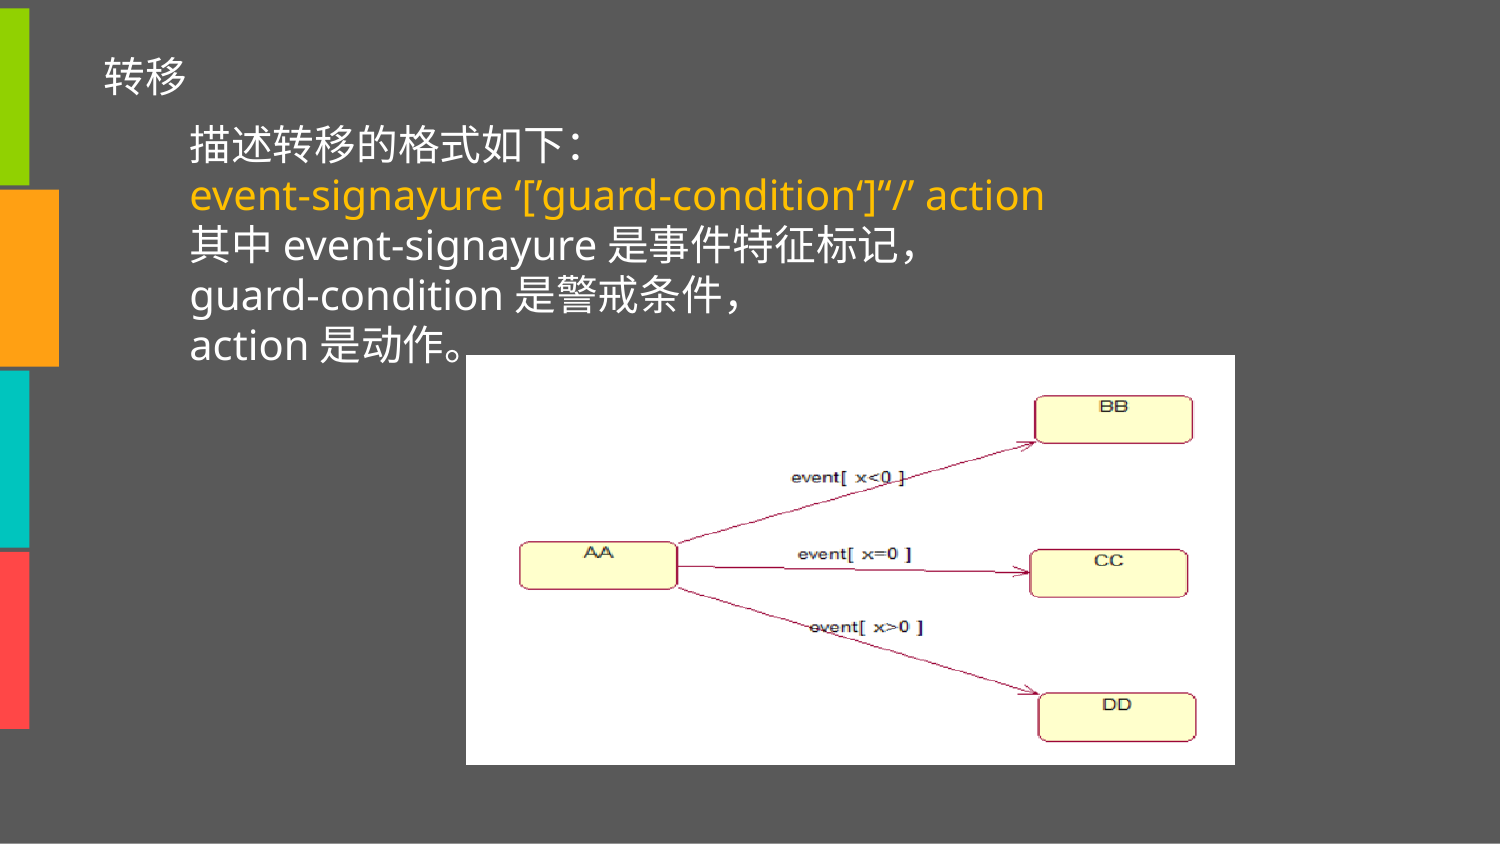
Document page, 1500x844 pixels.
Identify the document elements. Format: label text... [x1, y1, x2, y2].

text_box [0, 369, 32, 550]
picture [466, 355, 1235, 765]
text_box [0, 6, 32, 187]
text_box 转移 [89, 43, 203, 109]
text_box 描述转移的格式如下： event-signayure ‘[’guard-condition‘]’‘/’ action 其中event-signayure是事件特征标记， guard-condition是警戒条件， action是动作。 [174, 111, 1061, 377]
text_box [0, 187, 61, 369]
text_box [0, 550, 32, 731]
